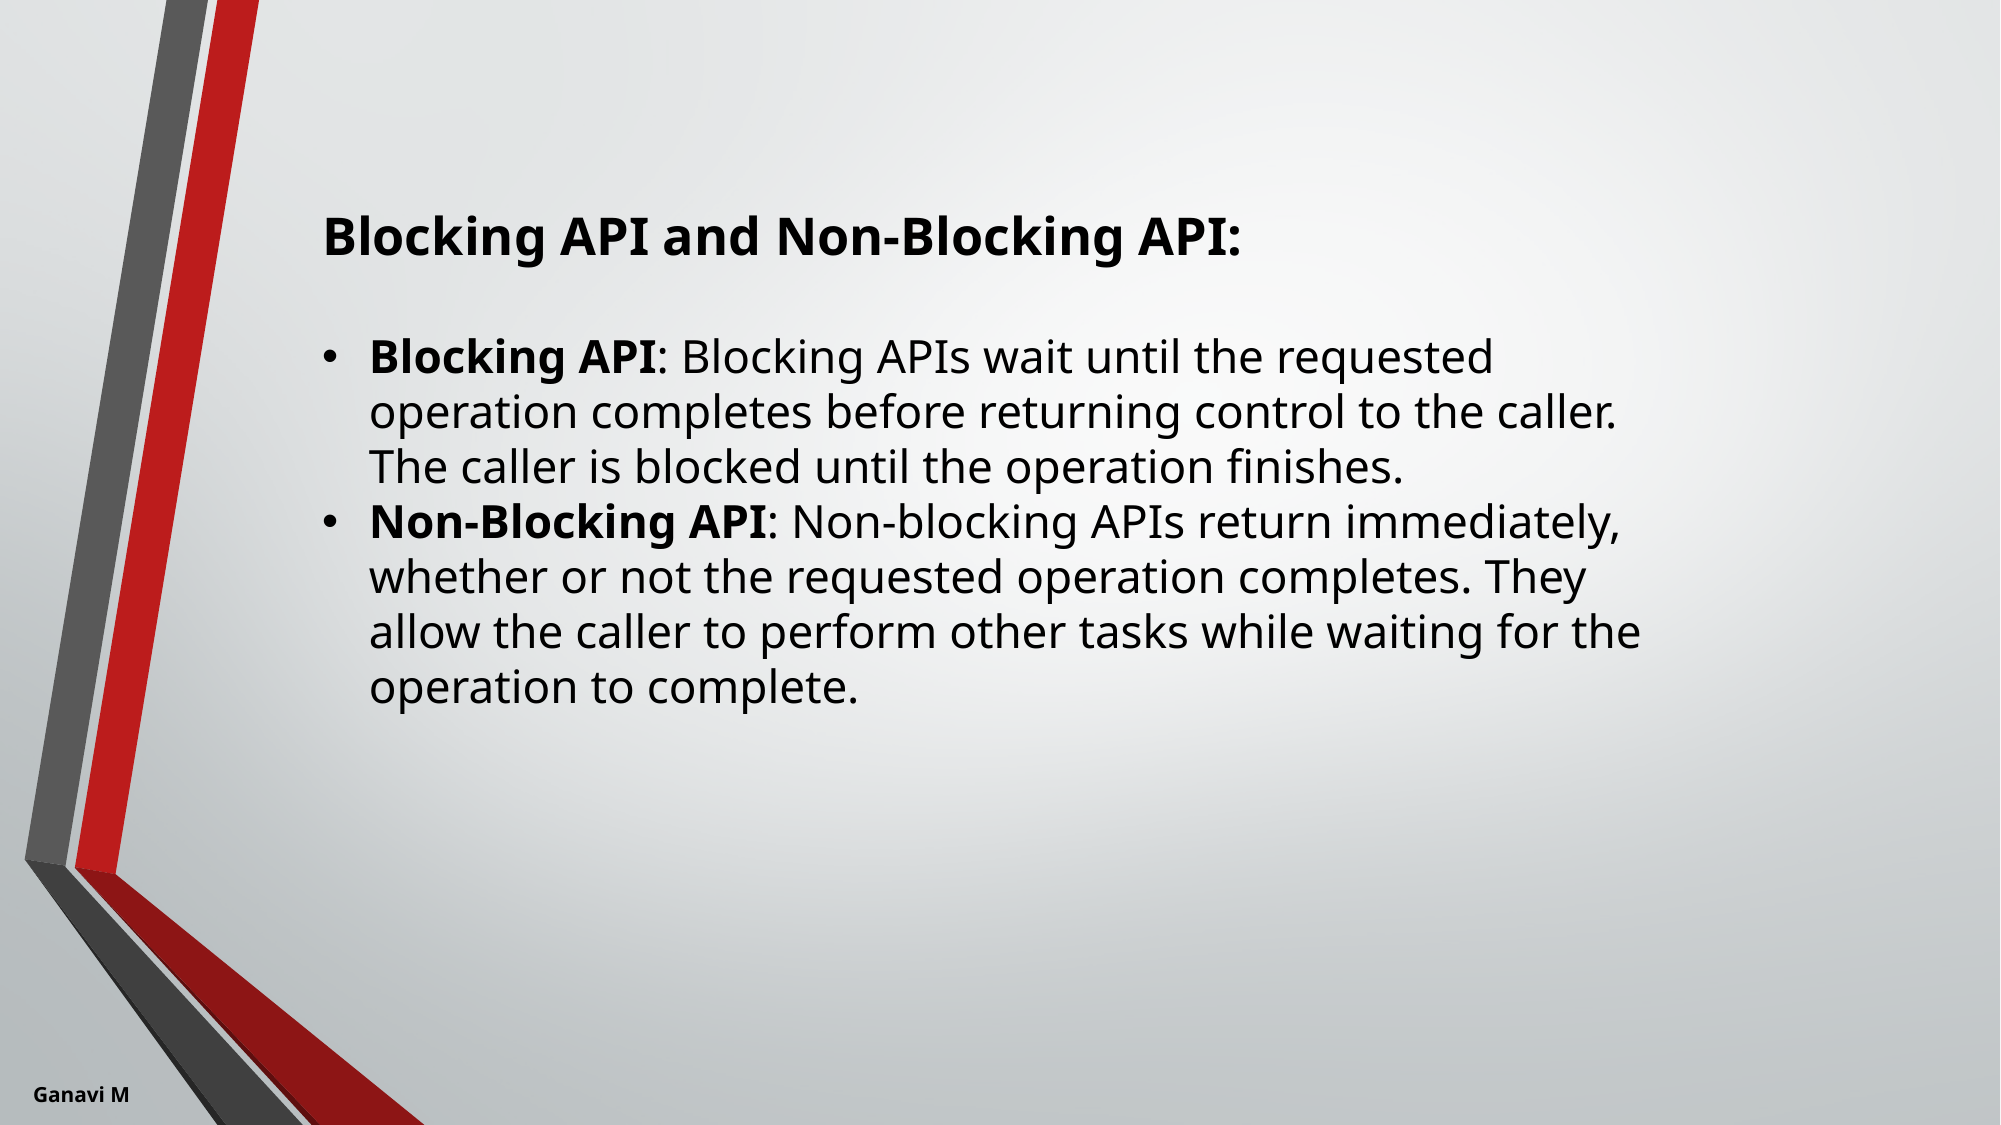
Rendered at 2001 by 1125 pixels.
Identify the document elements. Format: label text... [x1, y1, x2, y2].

footer Ganavi M [18, 1064, 1181, 1125]
text_box Blocking API and Non-Blocking API: Blocking API: Blocking APIs wait until the requested operation completes before returning control to the caller. The caller is blocked until the operation finishes. Non-Blocking API: Non-blocking APIs return immediately, whether or not the requested operation completes. They allow the caller to perform other tasks while waiting for the operation to complete. [307, 195, 1692, 776]
